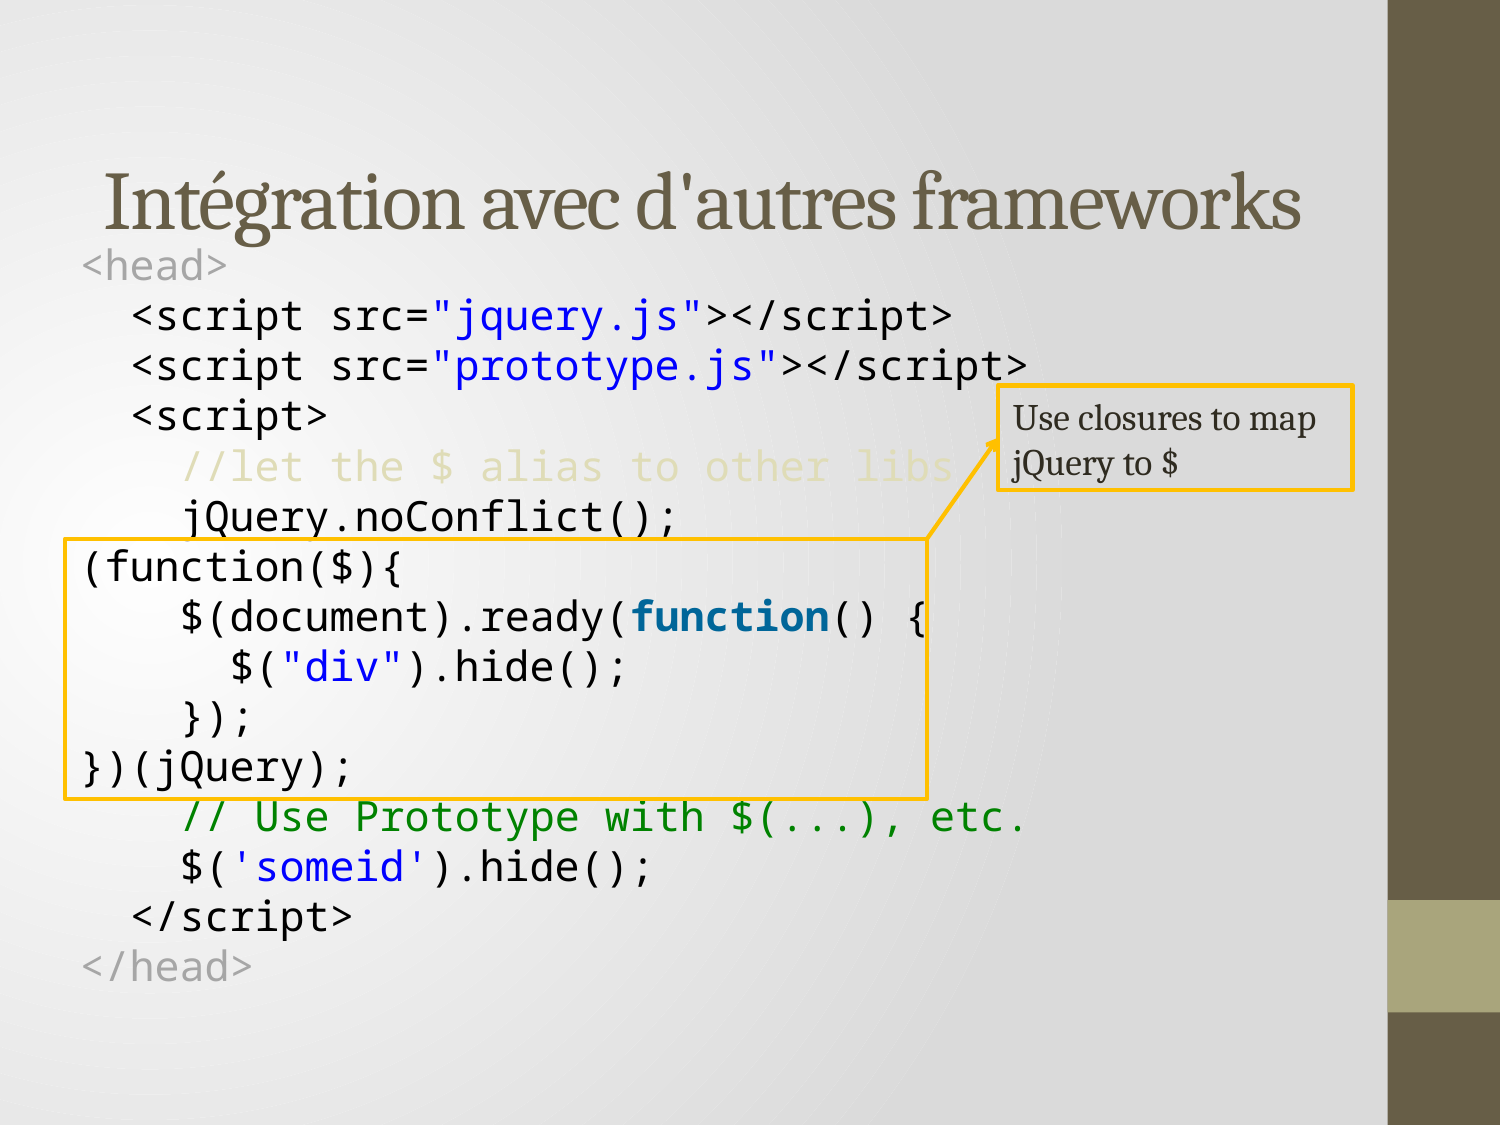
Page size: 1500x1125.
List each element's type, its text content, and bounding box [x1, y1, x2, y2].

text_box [926, 437, 999, 540]
text_box <head> <script src="jquery.js"></script> <script src="prototype.js"></script> <script> //let the $ alias to other libs jQuery.noConflict(); (function($){ $(document).ready(function() { $("div").hide(); }); })(jQuery); // Use Prototype with $(...), etc. $('someid').hide(); </script> </head> [64, 231, 1424, 997]
text_box Use closures to map jQuery to $ [998, 385, 1353, 491]
text_box [64, 538, 928, 799]
title Intégration avec d'autres frameworks [88, 54, 1326, 231]
